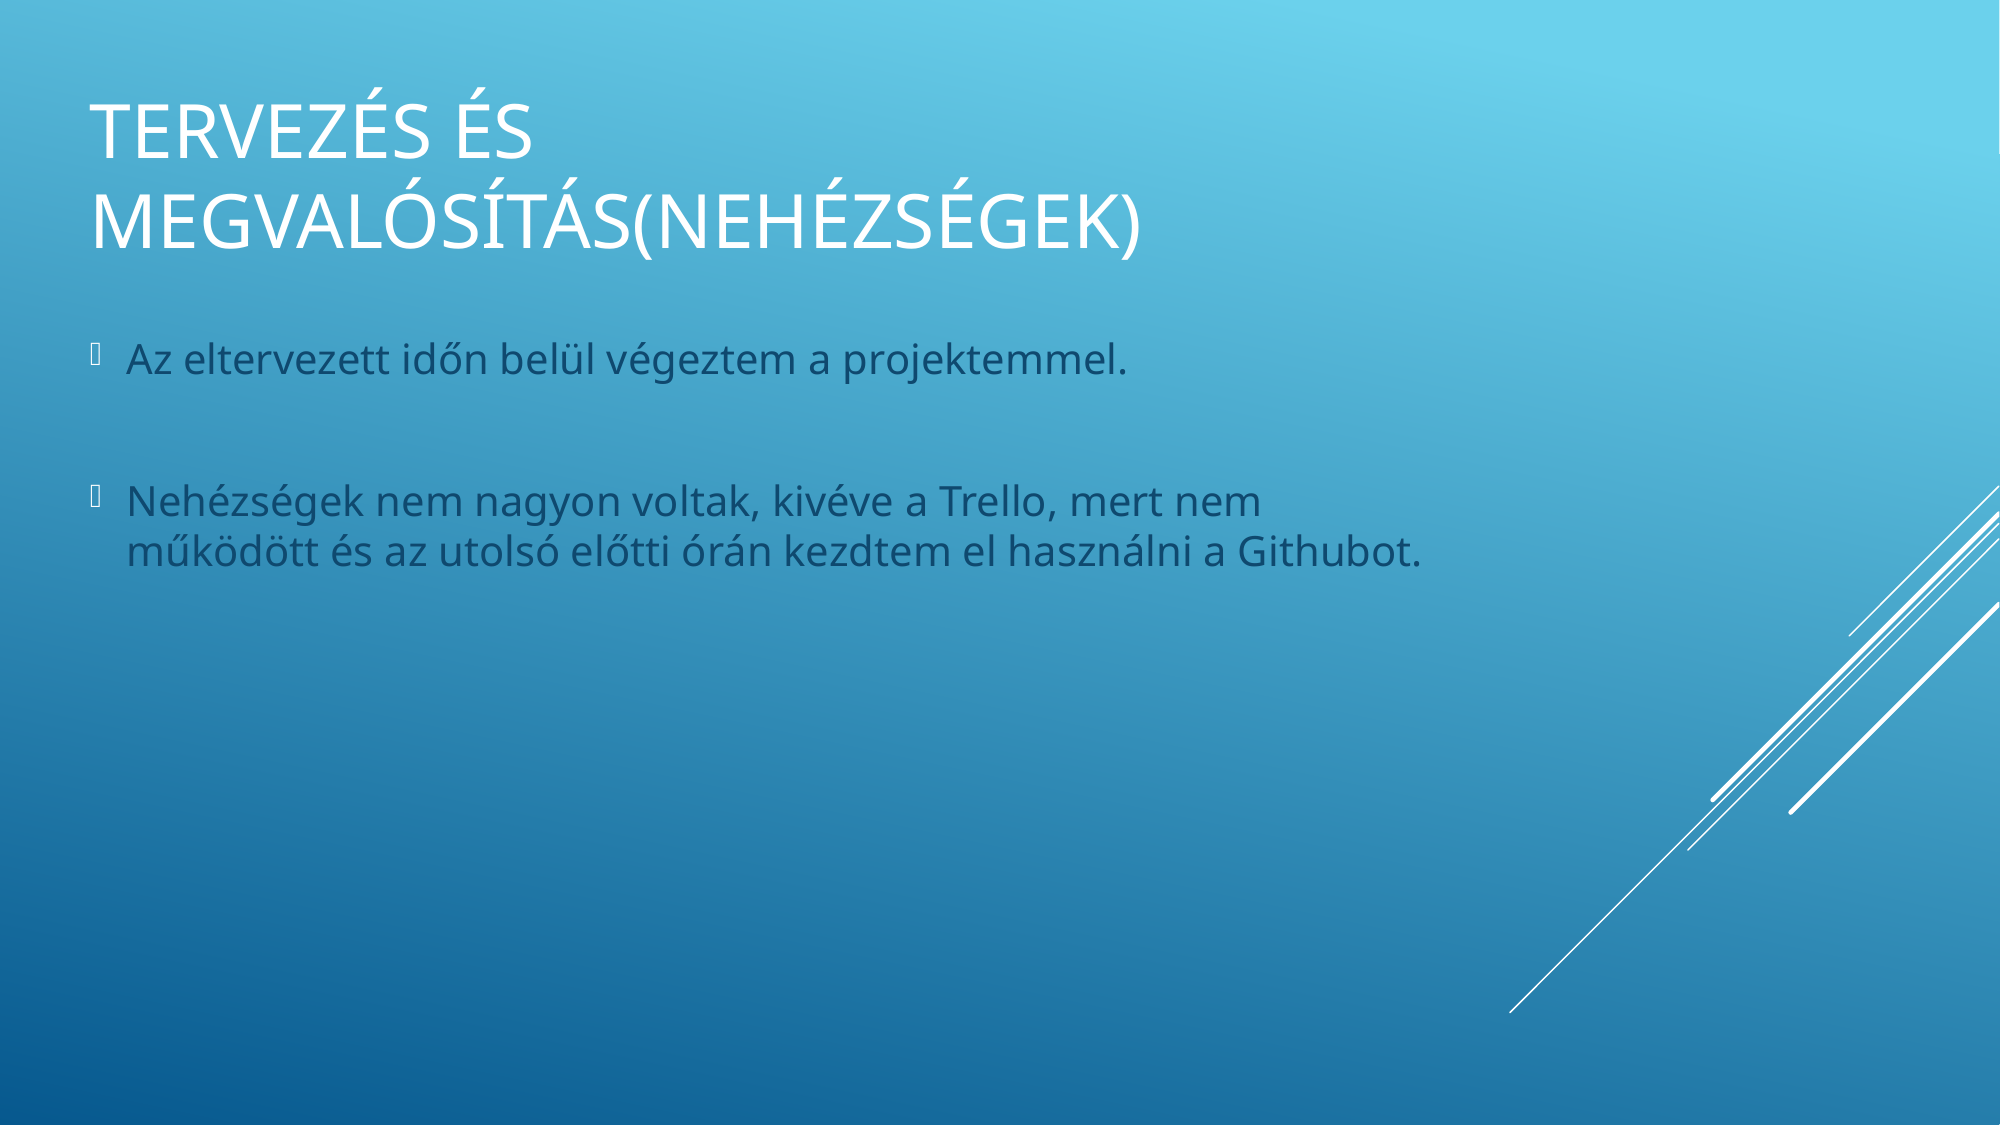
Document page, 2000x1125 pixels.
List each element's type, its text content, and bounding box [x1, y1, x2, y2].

title Tervezés és megvalósítás(nehézségek) [74, 50, 1475, 298]
list Az eltervezett időn belül végeztem a projektemmel. Nehézségek nem nagyon voltak, kivéve a Trello, mert nem működött és az utolsó előtti órán kezdtem el használni a Githubot. [74, 324, 1475, 918]
